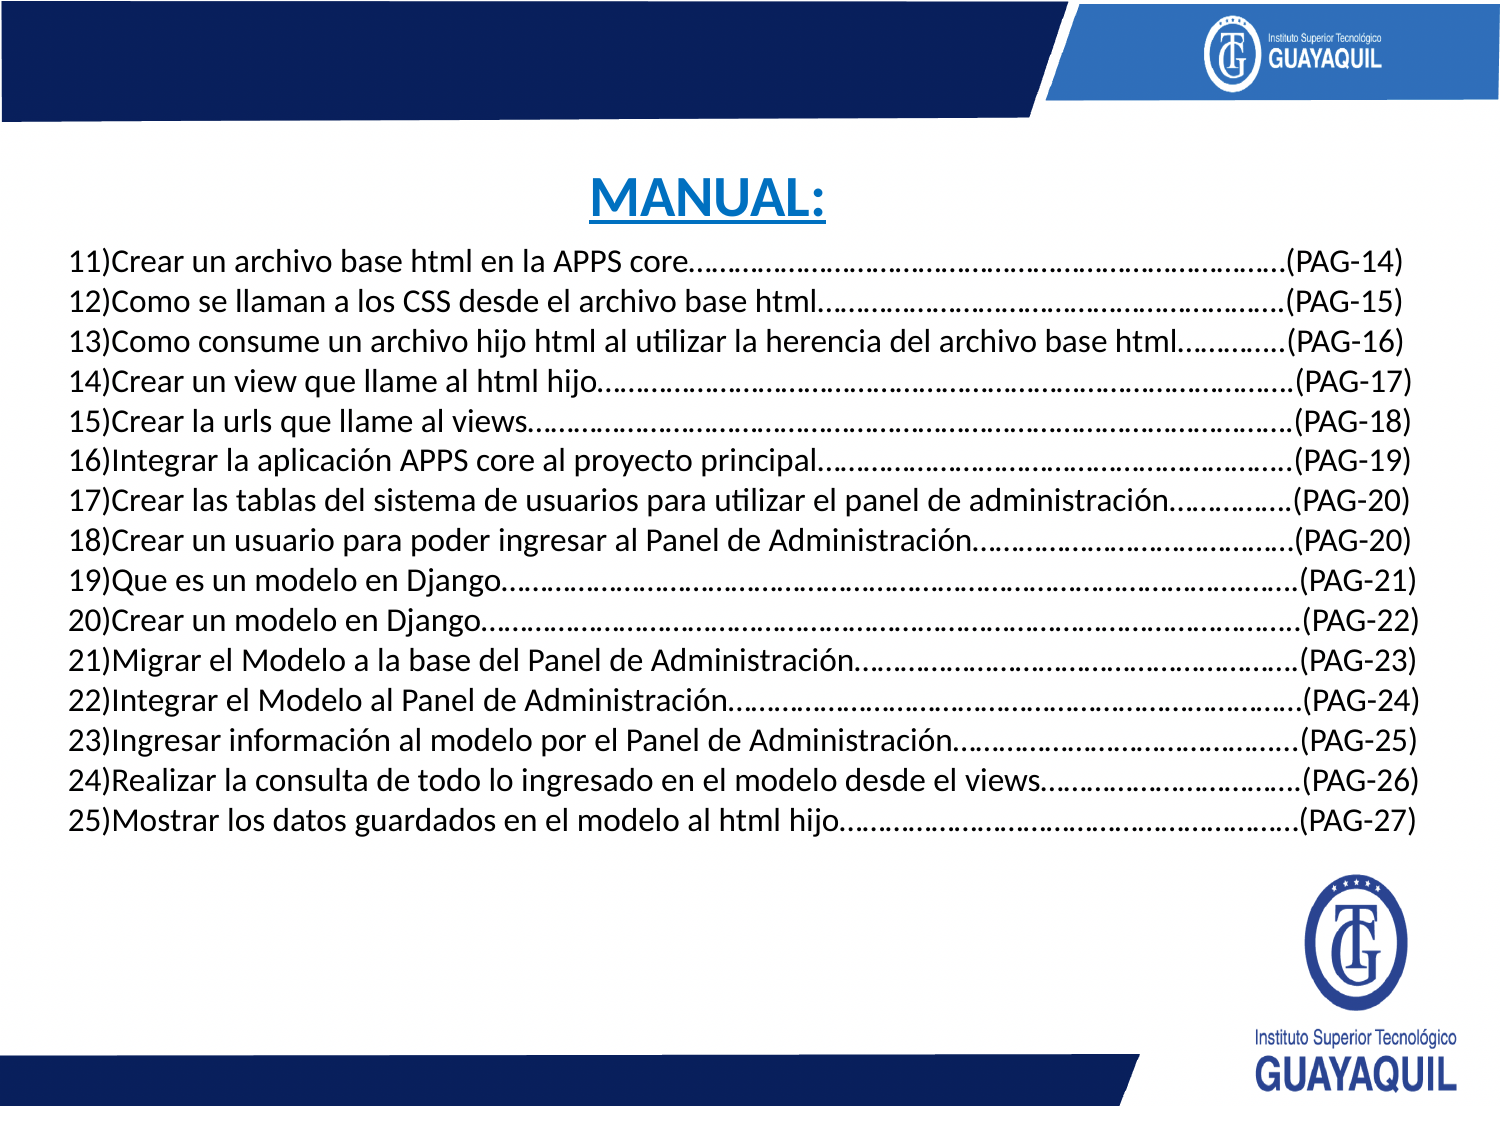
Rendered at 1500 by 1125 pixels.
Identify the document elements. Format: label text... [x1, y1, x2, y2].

text_box 11)Crear un archivo base html en la APPS core……………………………………………………………………(PAG-14) 12)Como se llaman a los CSS desde el archivo base html…………………………………………………….(PAG-15) 13)Como consume un archivo hijo html al utilizar la herencia del archivo base html…………..(PAG-16) 14)Crear un view que llame al html hijo……………………………………………………………………………….(PAG-17) 15)Crear la urls que llame al views……………………………………………………………………………………….(PAG-18) 16)Integrar la aplicación APPS core al proyecto principal……………………………………………………..(PAG-19) 17)Crear las tablas del sistema de usuarios para utilizar el panel de administración…………….(PAG-20) 18)Crear un usuario para poder ingresar al Panel de Administración……………………………………(PAG-20) 19)Que es un modelo en Django…………………………………………………………………………………….…….(PAG-21) 20)Crear un modelo en Django……………………………………………………………………………………………..(PAG-22) 21)Migrar el Modelo a la base del Panel de Administración………………………………………………….(PAG-23) 22)Integrar el Modelo al Panel de Administración…………………………………………………………………(PAG-24) 23)Ingresar información al modelo por el Panel de Administración……………………………………...(PAG-25) 24)Realizar la consulta de todo lo ingresado en el modelo desde el views…………………………….(PAG-26) 25)Mostrar los datos guardados en el modelo al html hijo……………………………………………………(PAG-27) [53, 231, 1471, 846]
text_box MANUAL: [574, 150, 842, 236]
picture [0, 0, 1500, 1106]
